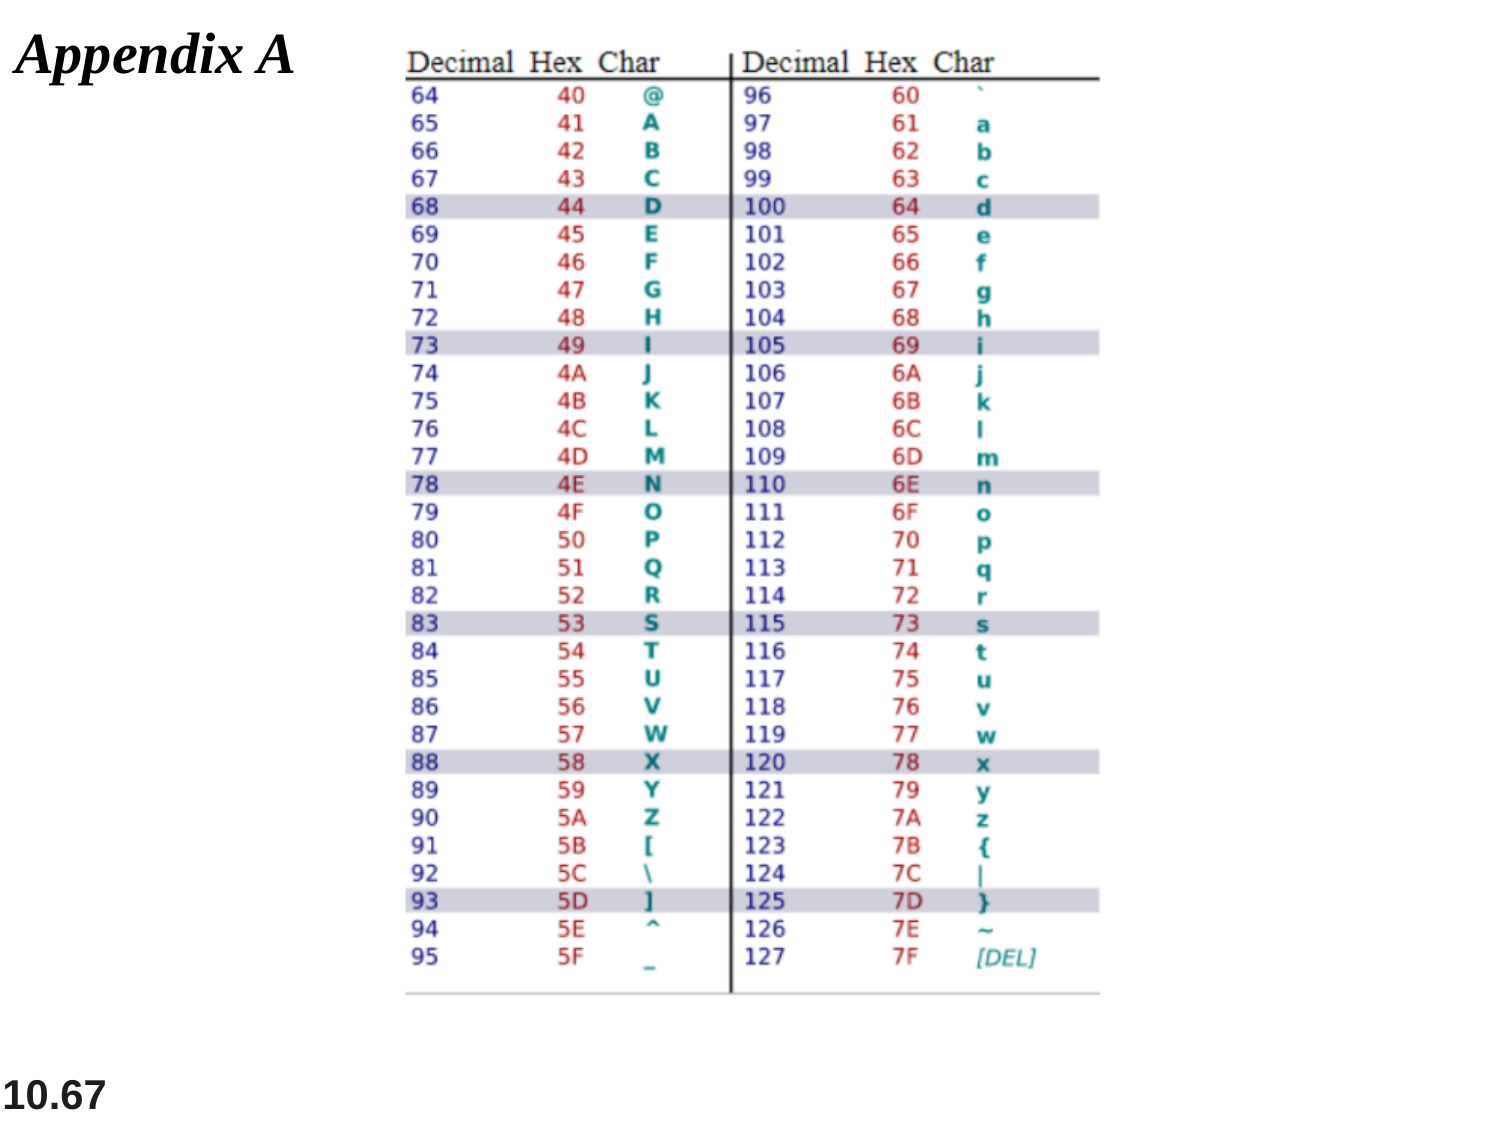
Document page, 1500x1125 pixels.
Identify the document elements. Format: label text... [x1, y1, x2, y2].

slide_number 10.67 [0, 1050, 300, 1125]
picture [356, 24, 1144, 1026]
text_box Appendix A [0, 0, 493, 100]
